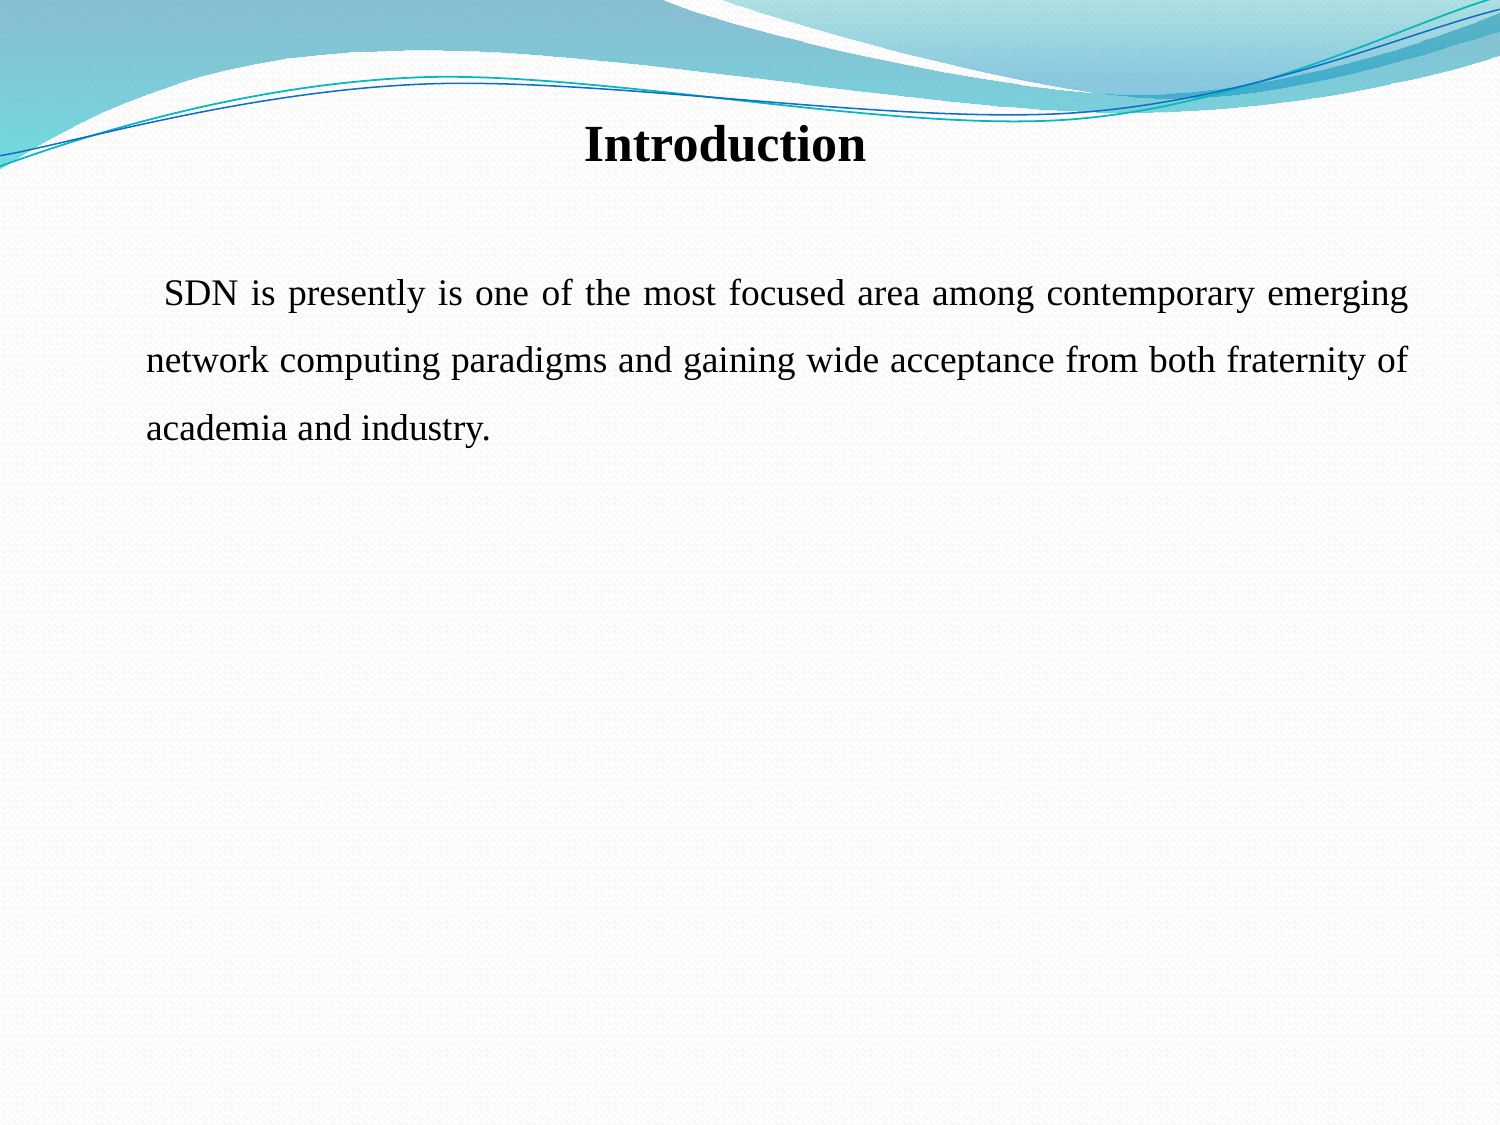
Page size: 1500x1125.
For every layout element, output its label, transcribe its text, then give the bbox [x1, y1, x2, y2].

title Introduction [50, 75, 1400, 172]
list SDN is presently is one of the most focused area among contemporary emerging network computing paradigms and gaining wide acceptance from both fraternity of academia and industry. [75, 237, 1425, 1038]
